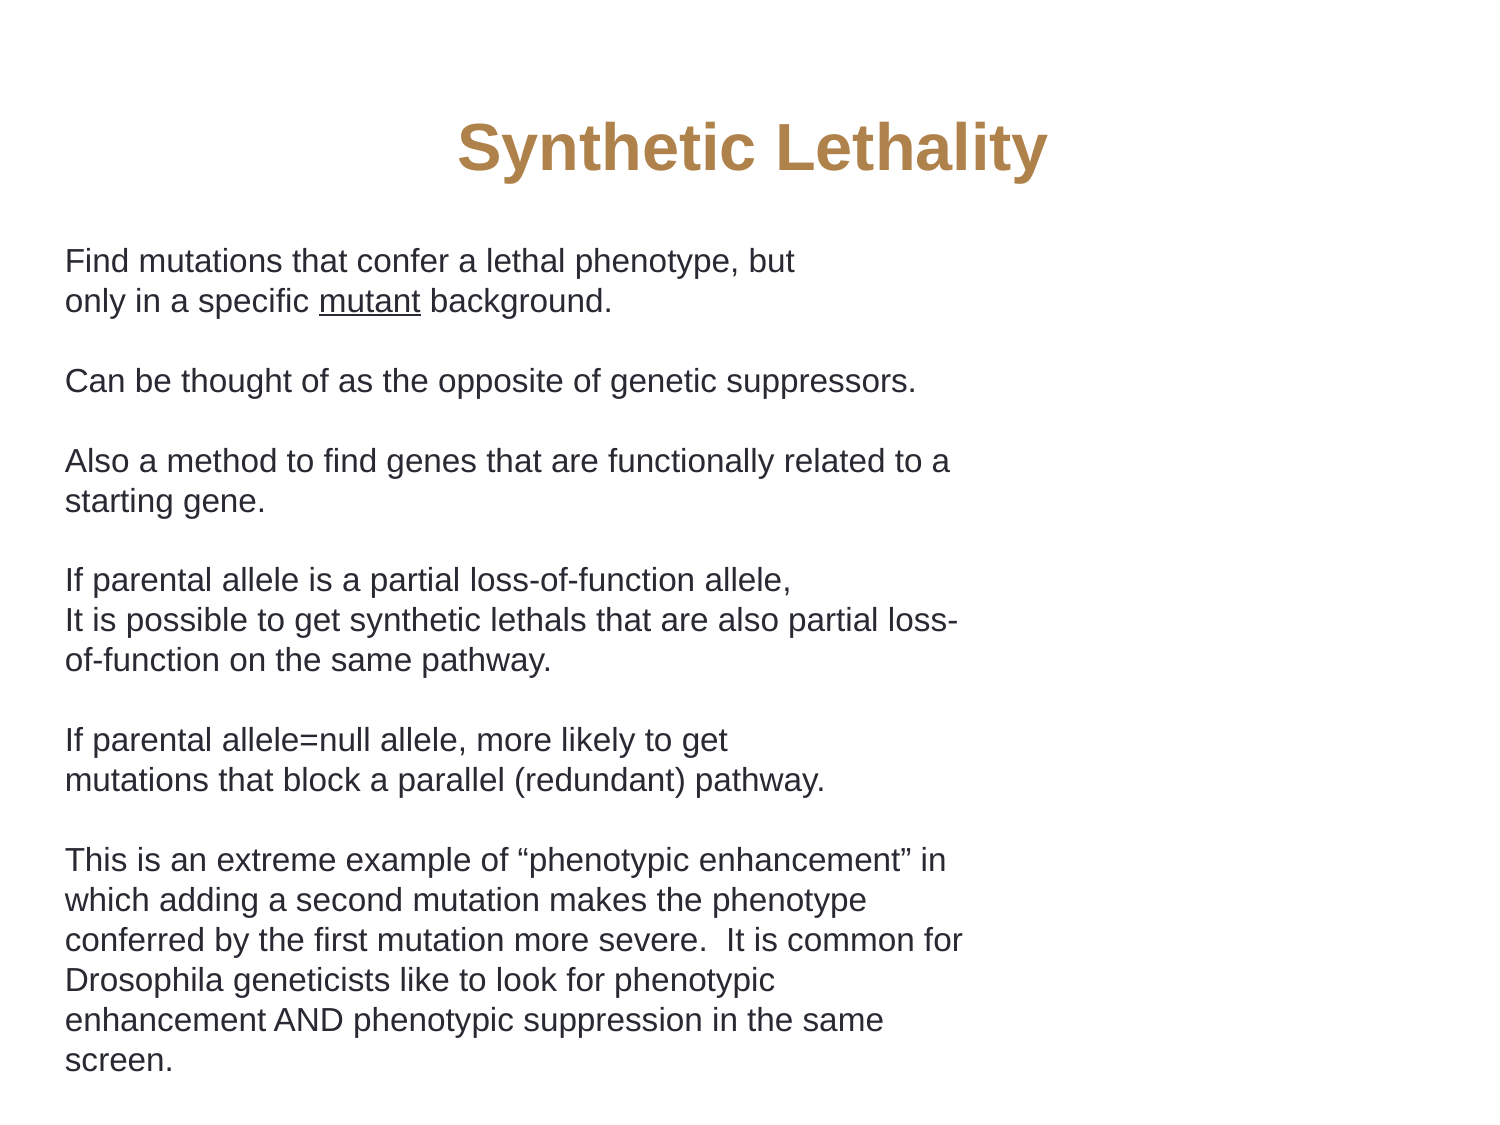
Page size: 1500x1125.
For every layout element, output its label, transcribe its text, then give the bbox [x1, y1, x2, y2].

text_box Synthetic Lethality [125, 49, 1400, 238]
text_box Find mutations that confer a lethal phenotype, but only in a specific mutant background. Can be thought of as the opposite of genetic suppressors. Also a method to find genes that are functionally related to a starting gene. If parental allele is a partial loss-of-function allele, It is possible to get synthetic lethals that are also partial loss-of-function on the same pathway. If parental allele=null allele, more likely to get mutations that block a parallel (redundant) pathway. This is an extreme example of “phenotypic enhancement” in which adding a second mutation makes the phenotype conferred by the first mutation more severe. It is common for Drosophila geneticists like to look for phenotypic enhancement AND phenotypic suppression in the same screen. [49, 231, 1000, 1086]
